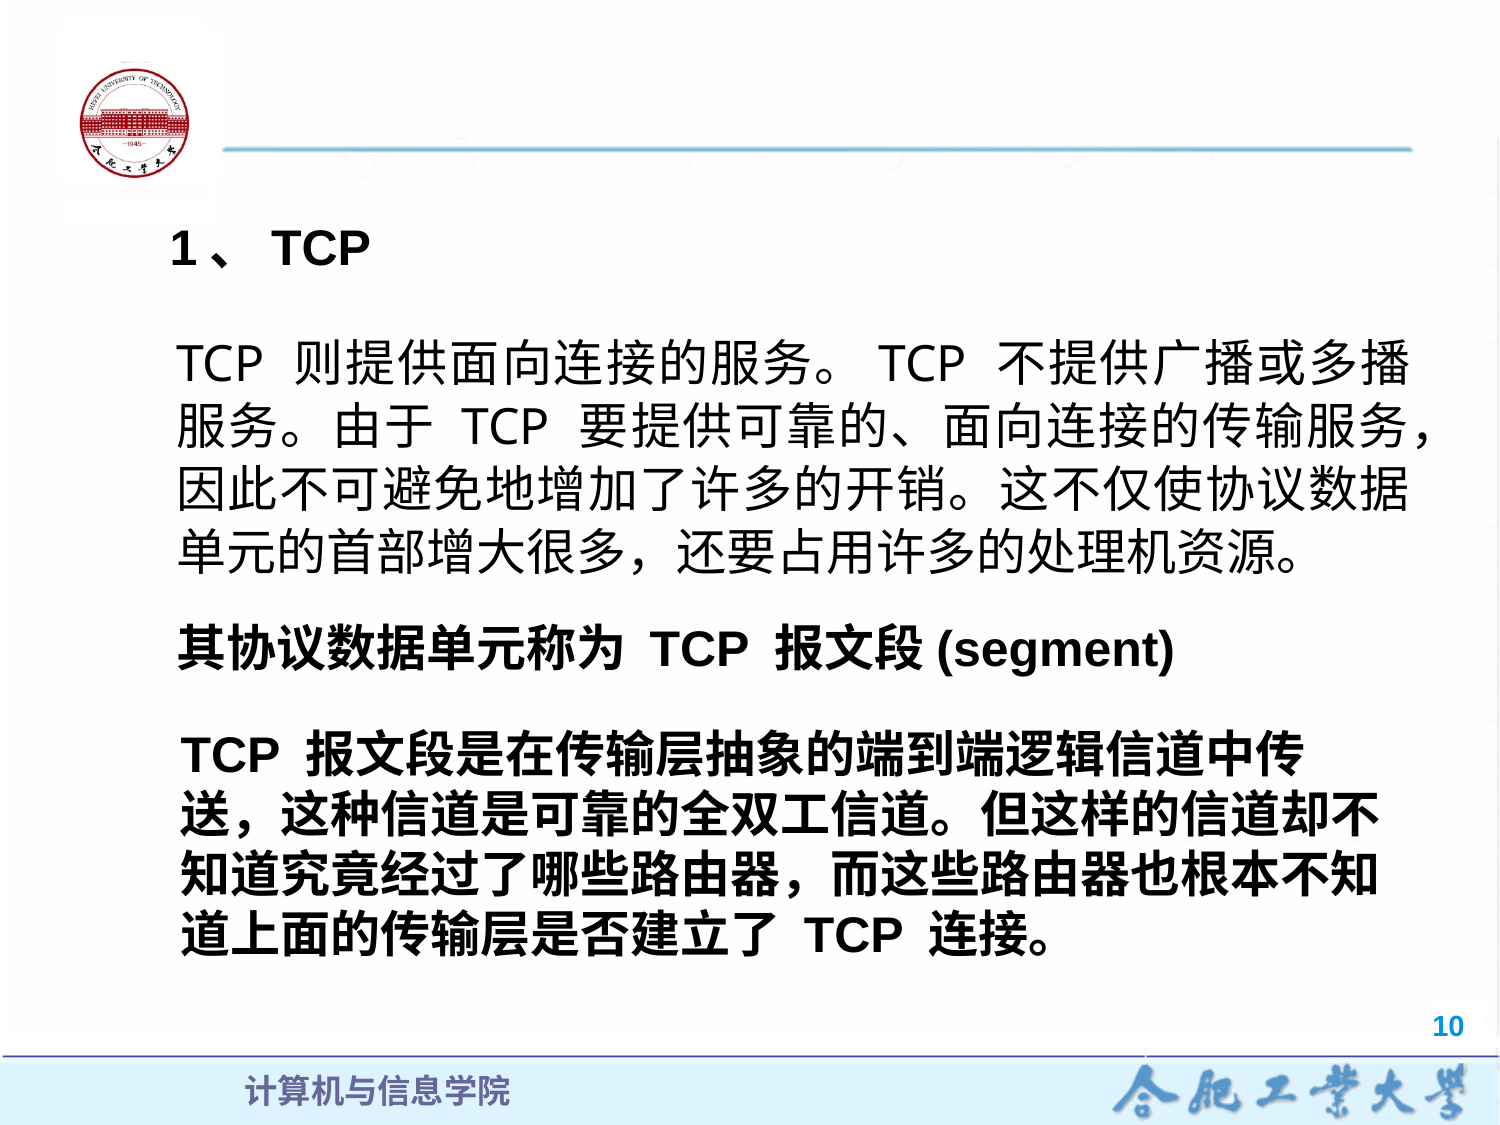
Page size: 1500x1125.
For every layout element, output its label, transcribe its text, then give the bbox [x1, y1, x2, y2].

text_box TCP 报文段是在传输层抽象的端到端逻辑信道中传送，这种信道是可靠的全双工信道。但这样的信道却不知道究竟经过了哪些路由器，而这些路由器也根本不知道上面的传输层是否建立了 TCP 连接。 [165, 715, 1420, 971]
text_box 1、TCP [154, 207, 399, 283]
text_box 其协议数据单元称为 TCP 报文段(segment) [161, 609, 1237, 685]
text_box TCP 则提供面向连接的服务。TCP 不提供广播或多播服务。由于 TCP 要提供可靠的、面向连接的传输服务，因此不可避免地增加了许多的开销。这不仅使协议数据单元的首部增大很多，还要占用许多的处理机资源。 [161, 320, 1426, 588]
picture [0, 0, 1500, 1125]
